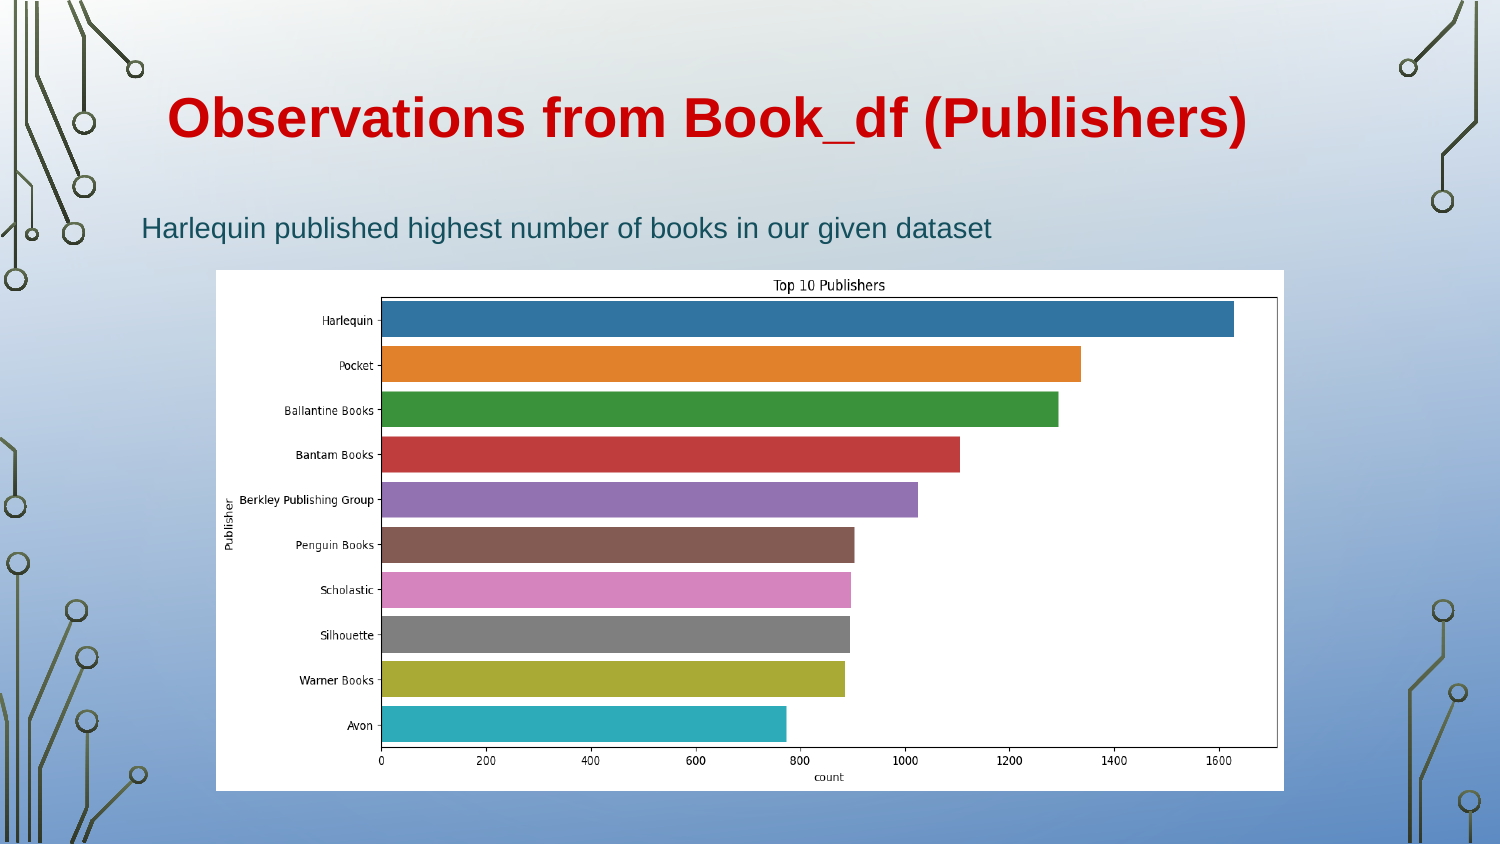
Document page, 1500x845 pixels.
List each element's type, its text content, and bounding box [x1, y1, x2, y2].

text_box Observations from Book_df (Publishers) [167, 81, 1290, 141]
picture [216, 270, 1284, 791]
text_box Harlequin published highest number of books in our given dataset [141, 208, 993, 242]
